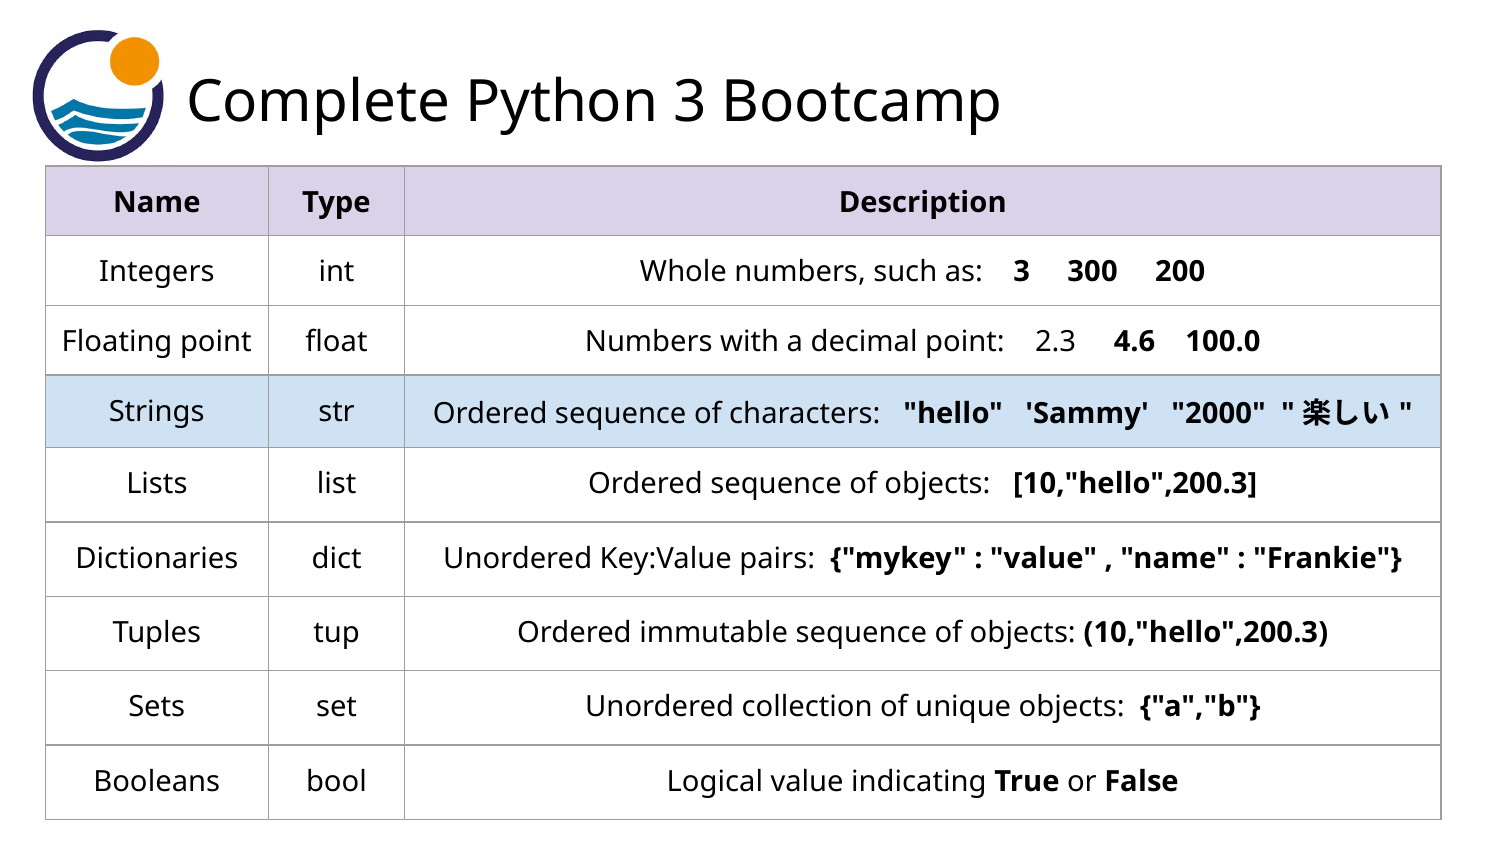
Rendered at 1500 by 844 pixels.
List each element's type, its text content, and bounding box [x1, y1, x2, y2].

table_cell list [269, 448, 404, 521]
table_cell Ordered immutable sequence of objects: (10,"hello",200.3) [405, 597, 1440, 670]
table_cell Ordered sequence of objects: [10,"hello",200.3] [405, 448, 1440, 521]
table_cell Floating point [46, 306, 268, 374]
table_cell str [269, 376, 404, 447]
table_cell Lists [46, 448, 268, 521]
table_cell Dictionaries [46, 523, 268, 596]
table_cell bool [269, 746, 404, 819]
picture [24, 24, 172, 167]
table_cell Unordered collection of unique objects: {"a","b"} [405, 671, 1440, 744]
table_cell Unordered Key:Value pairs: {"mykey" : "value" , "name" : "Frankie"} [405, 523, 1440, 596]
table_cell set [269, 671, 404, 744]
table_header Name [46, 167, 268, 235]
table_cell dict [269, 523, 404, 596]
table_cell Integers [46, 236, 268, 305]
table_cell tup [269, 597, 404, 670]
table_cell Whole numbers, such as: 3 300 200 [405, 236, 1440, 305]
table_cell Sets [46, 671, 268, 744]
table_header Type [269, 167, 404, 235]
table_cell int [269, 236, 404, 305]
table_cell Ordered sequence of characters: "hello" 'Sammy' "2000" "楽しい" [405, 376, 1440, 447]
table_cell float [269, 306, 404, 374]
table_header Description [405, 167, 1440, 235]
table_cell Numbers with a decimal point: 2.3 4.6 100.0 [405, 306, 1440, 374]
table_cell Strings [46, 376, 268, 447]
table_cell Booleans [46, 746, 268, 819]
title Complete Python 3 Bootcamp [176, 48, 1449, 143]
table_cell Logical value indicating True or False [405, 746, 1440, 819]
table_cell Tuples [46, 597, 268, 670]
